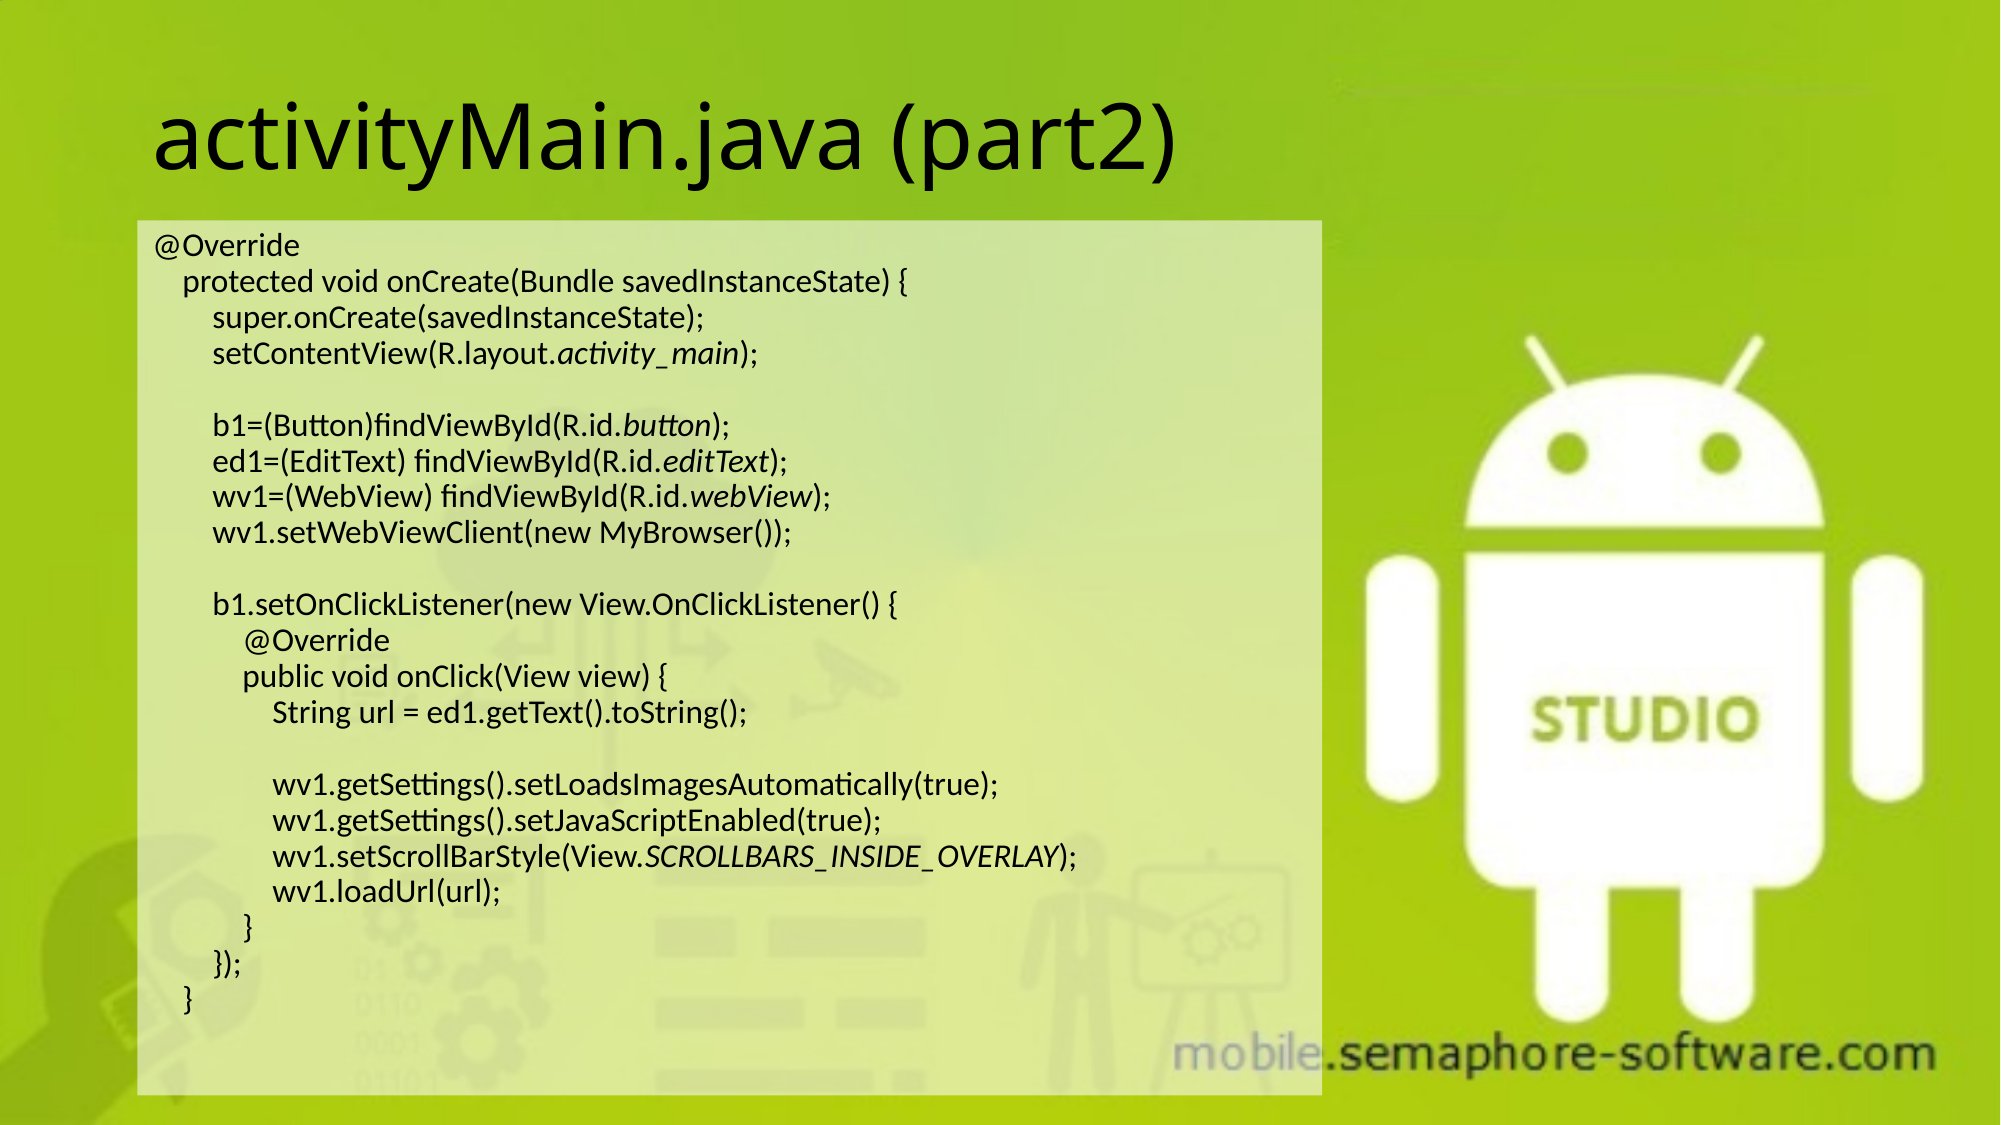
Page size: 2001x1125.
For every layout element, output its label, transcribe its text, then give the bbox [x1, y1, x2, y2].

list @Override protected void onCreate(Bundle savedInstanceState) { super.onCreate(savedInstanceState); setContentView(R.layout.activity_main); b1=(Button)findViewById(R.id.button); ed1=(EditText) findViewById(R.id.editText); wv1=(WebView) findViewById(R.id.webView); wv1.setWebViewClient(new MyBrowser()); b1.setOnClickListener(new View.OnClickListener() { @Override public void onClick(View view) { String url = ed1.getText().toString(); wv1.getSettings().setLoadsImagesAutomatically(true); wv1.getSettings().setJavaScriptEnabled(true); wv1.setScrollBarStyle(View.SCROLLBARS_INSIDE_OVERLAY); wv1.loadUrl(url); } }); } [137, 220, 1323, 1096]
title activityMain.java (part2) [137, 59, 1863, 221]
picture [0, 0, 2001, 1125]
